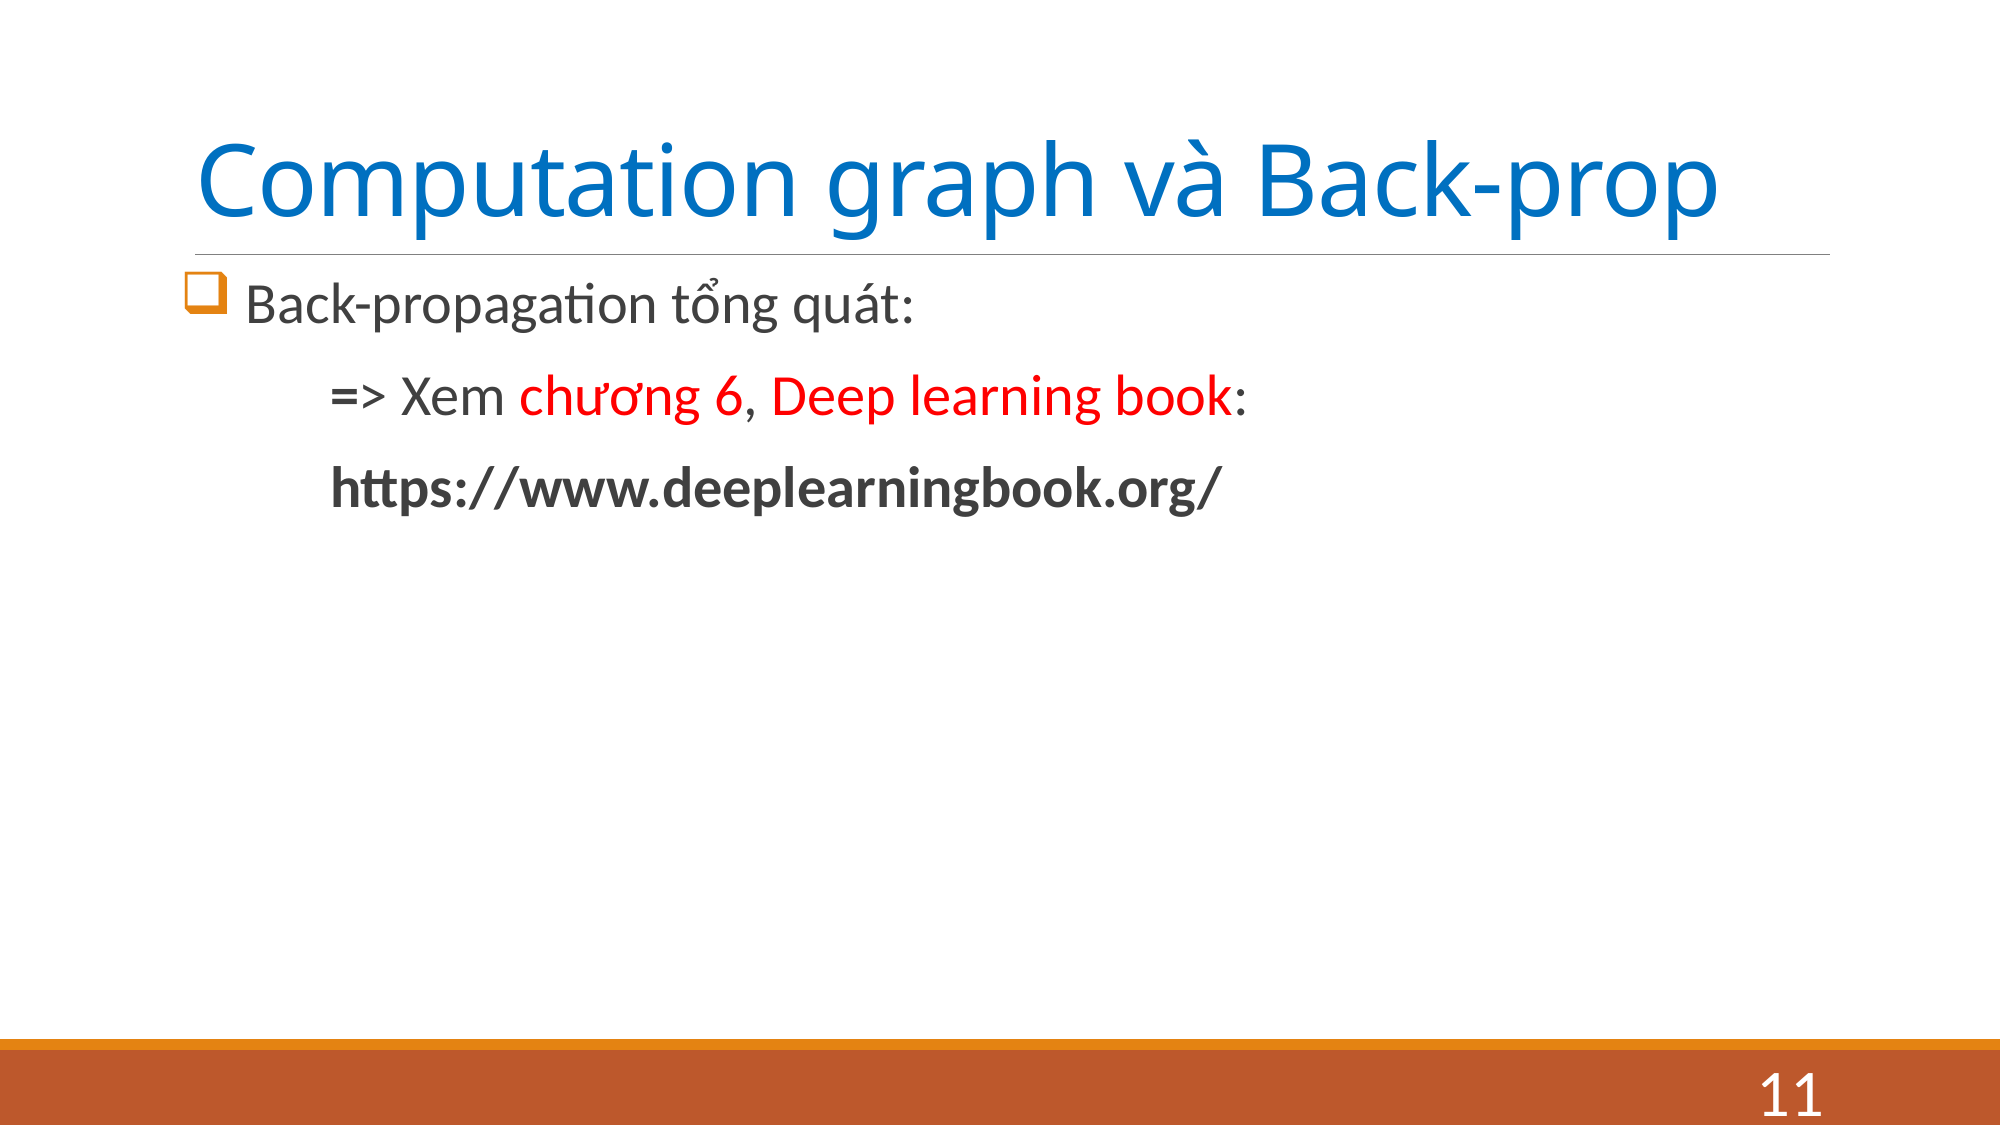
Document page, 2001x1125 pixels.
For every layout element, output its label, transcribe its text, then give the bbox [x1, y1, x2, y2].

title Computation graph và Back-prop [180, 47, 1830, 244]
list Back-propagation tổng quát: => Xem chương 6, Deep learning book: https://www.deeplearningbook.org/ [180, 265, 1830, 963]
slide_number 11 [1624, 1059, 1840, 1120]
